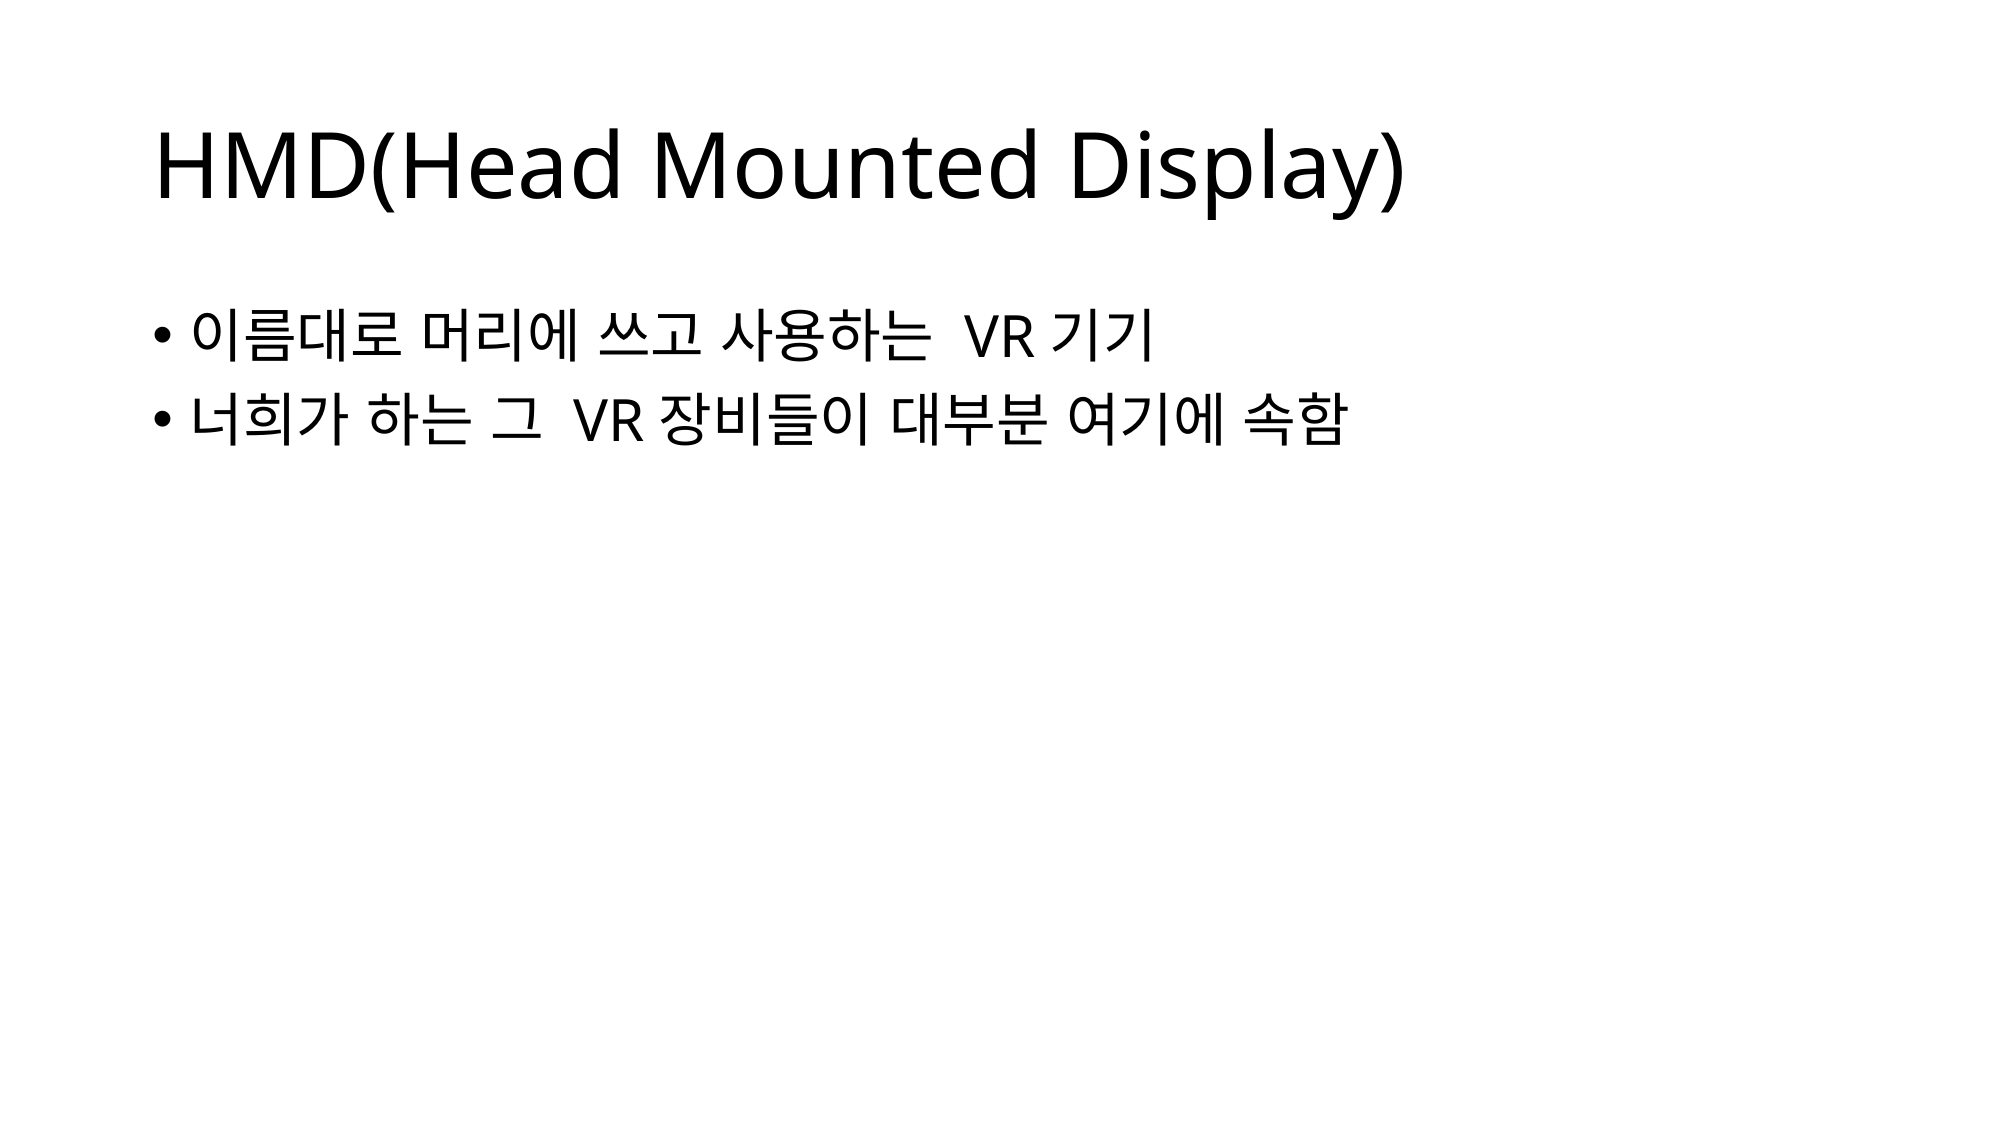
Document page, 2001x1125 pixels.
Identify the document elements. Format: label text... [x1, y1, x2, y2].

list 이름대로 머리에 쓰고 사용하는 VR기기 너희가 하는 그 VR장비들이 대부분 여기에 속함 [137, 299, 1863, 1014]
title HMD(Head Mounted Display) [137, 59, 1863, 278]
